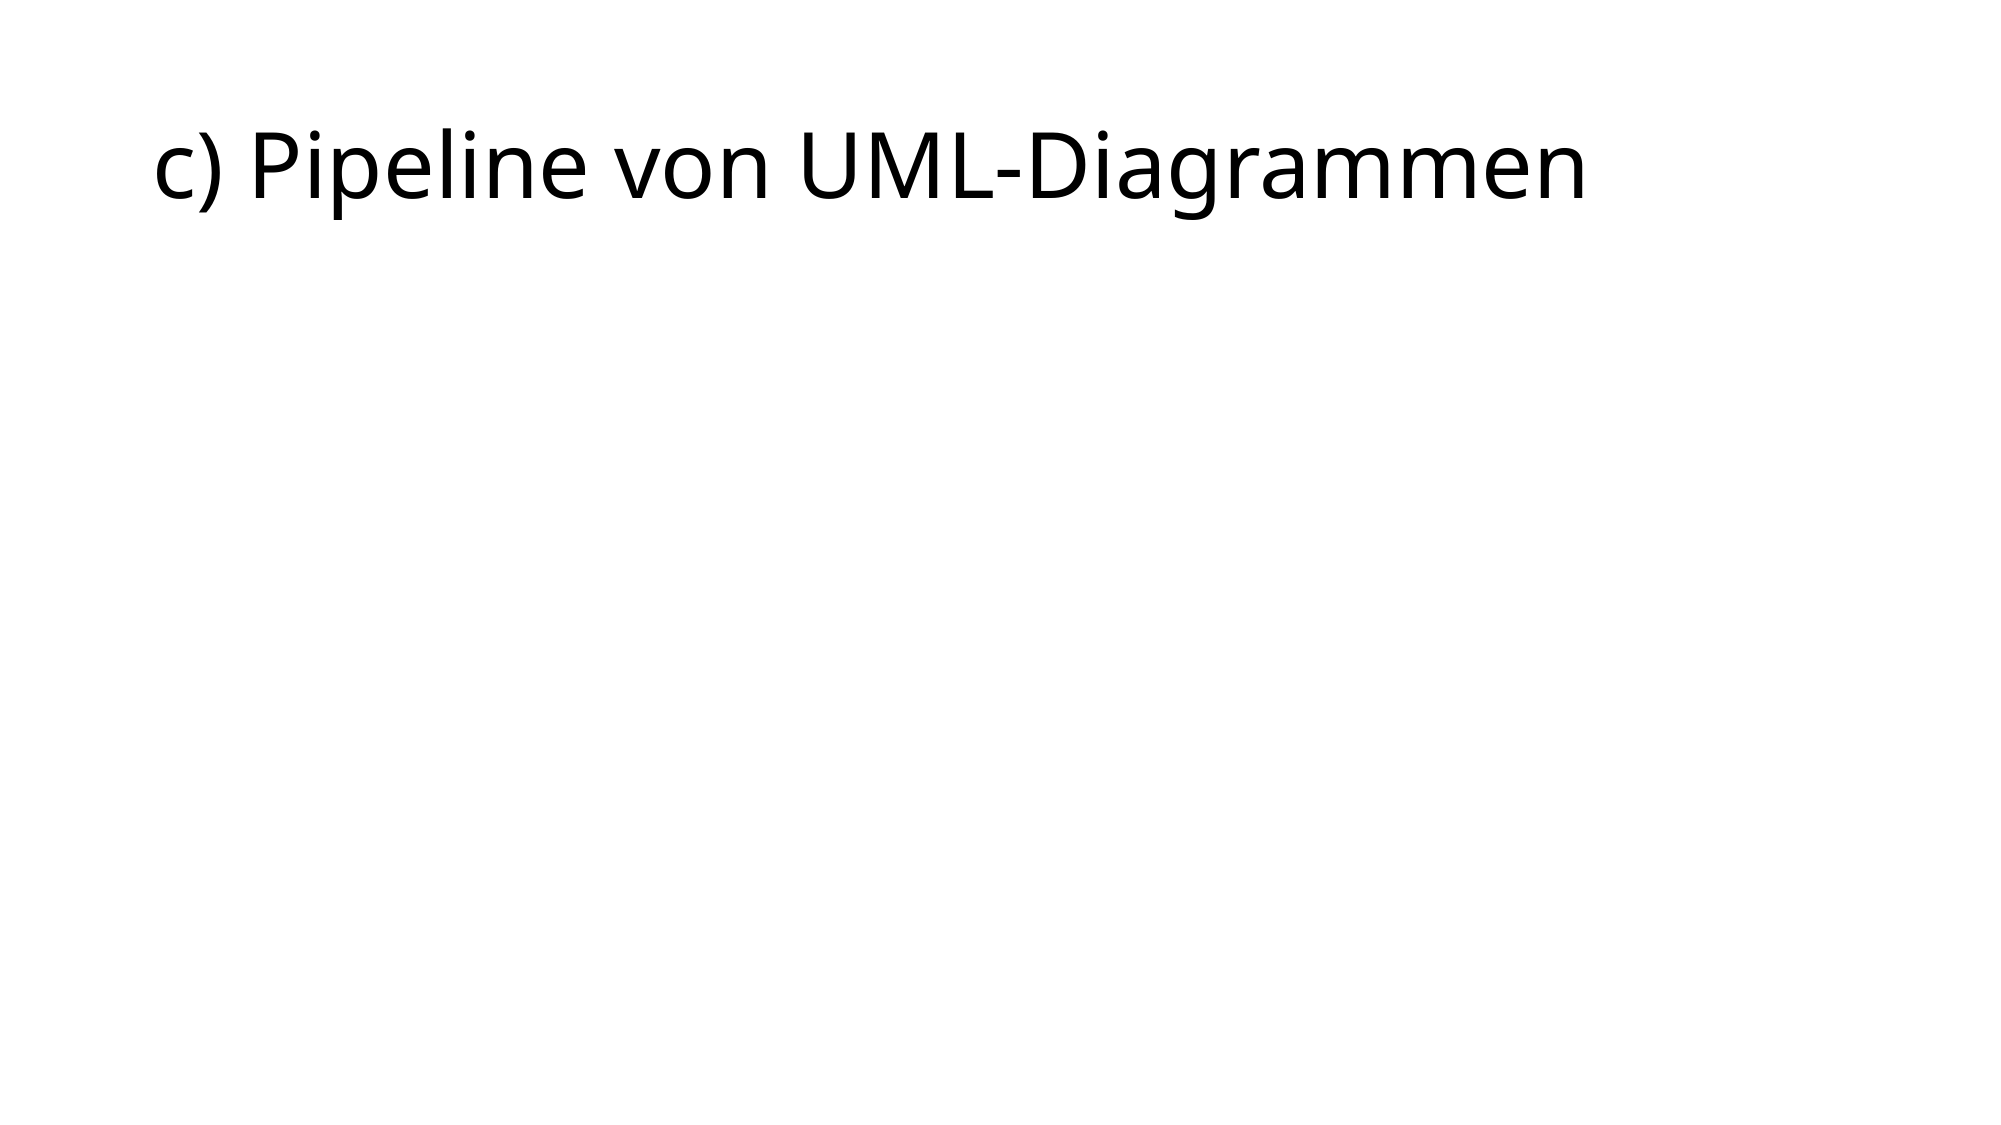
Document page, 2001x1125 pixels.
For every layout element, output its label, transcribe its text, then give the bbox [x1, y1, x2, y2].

title c) Pipeline von UML-Diagrammen [137, 59, 1863, 278]
